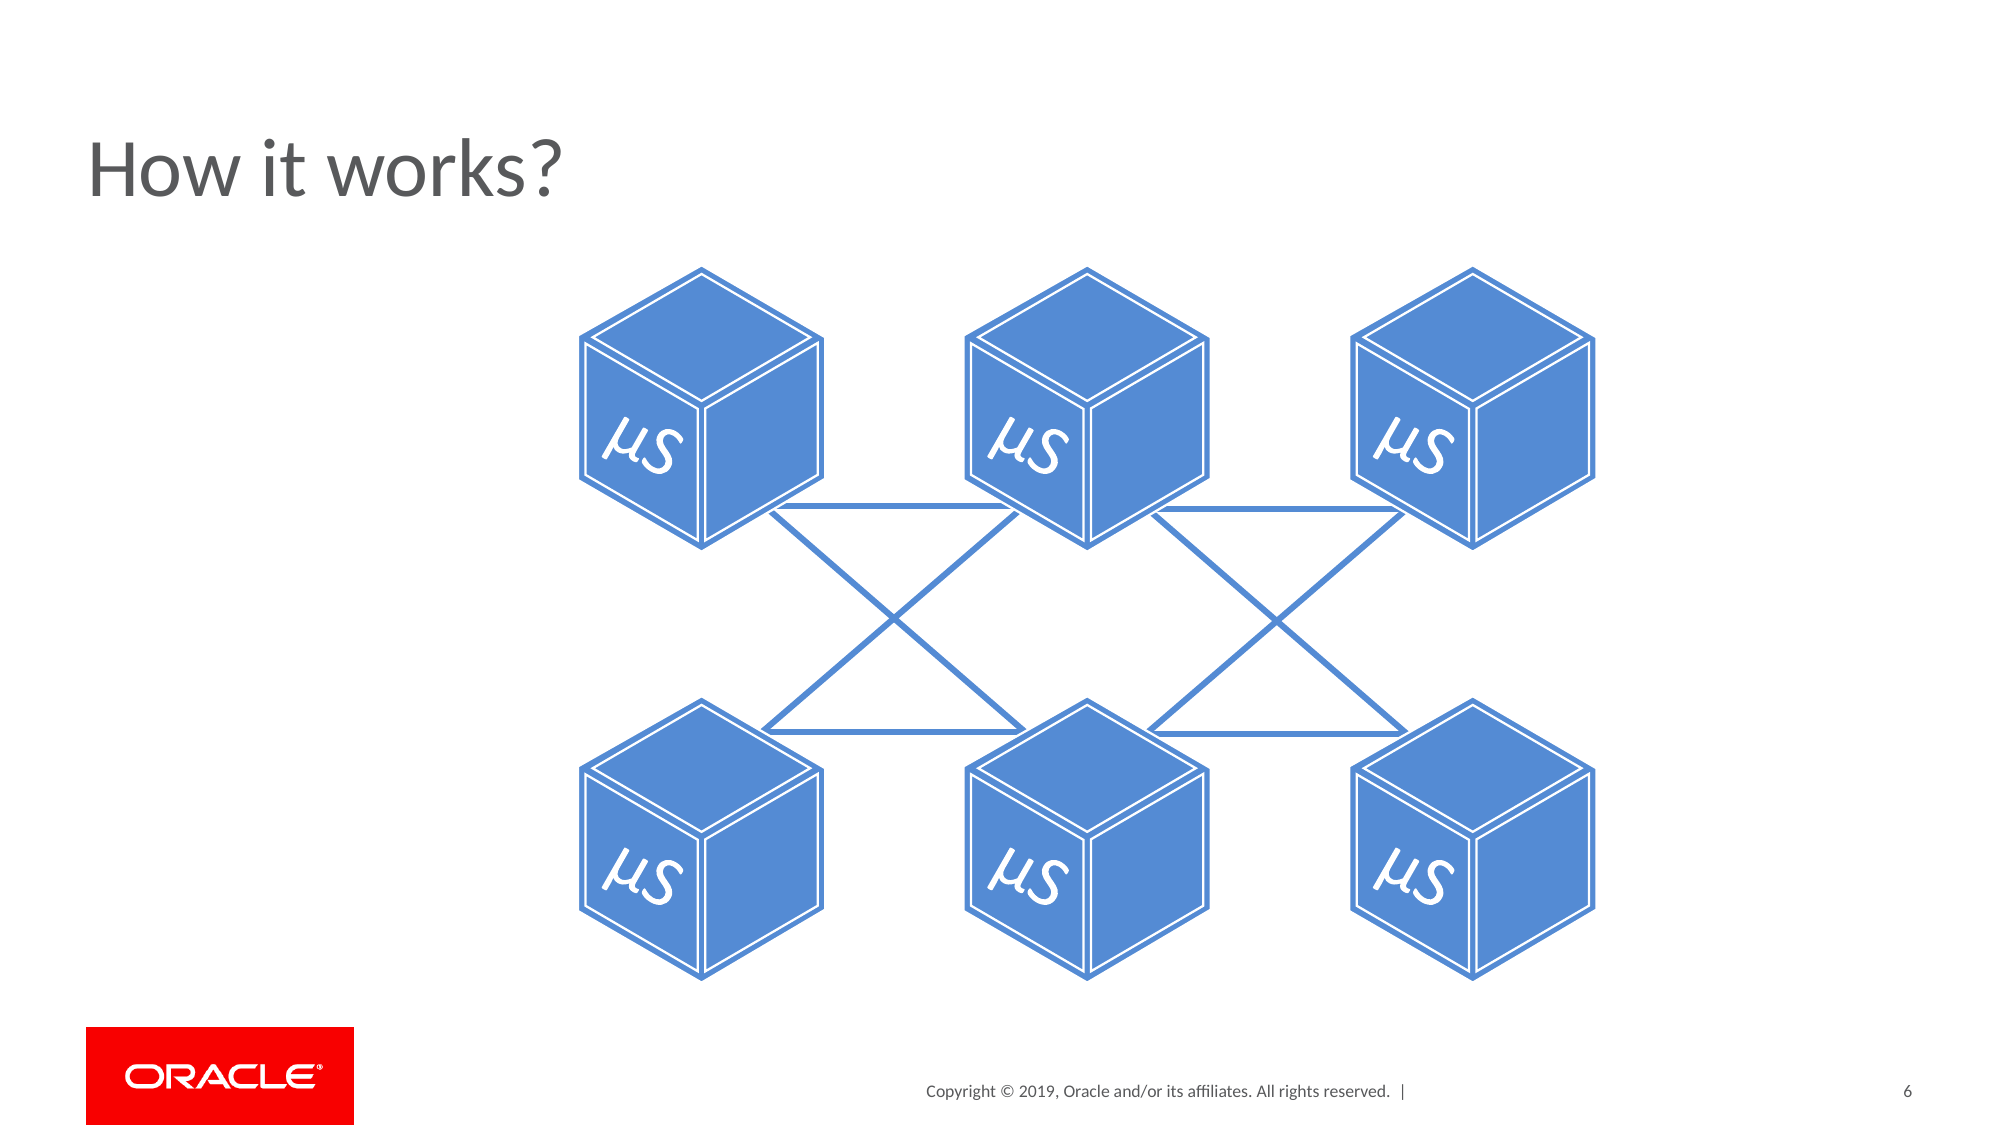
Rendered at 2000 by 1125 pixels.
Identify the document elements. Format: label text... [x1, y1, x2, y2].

picture [540, 260, 1598, 984]
title How it works? [87, 66, 1913, 213]
picture [86, 1027, 354, 1125]
slide_number 6 [1857, 1075, 1913, 1106]
